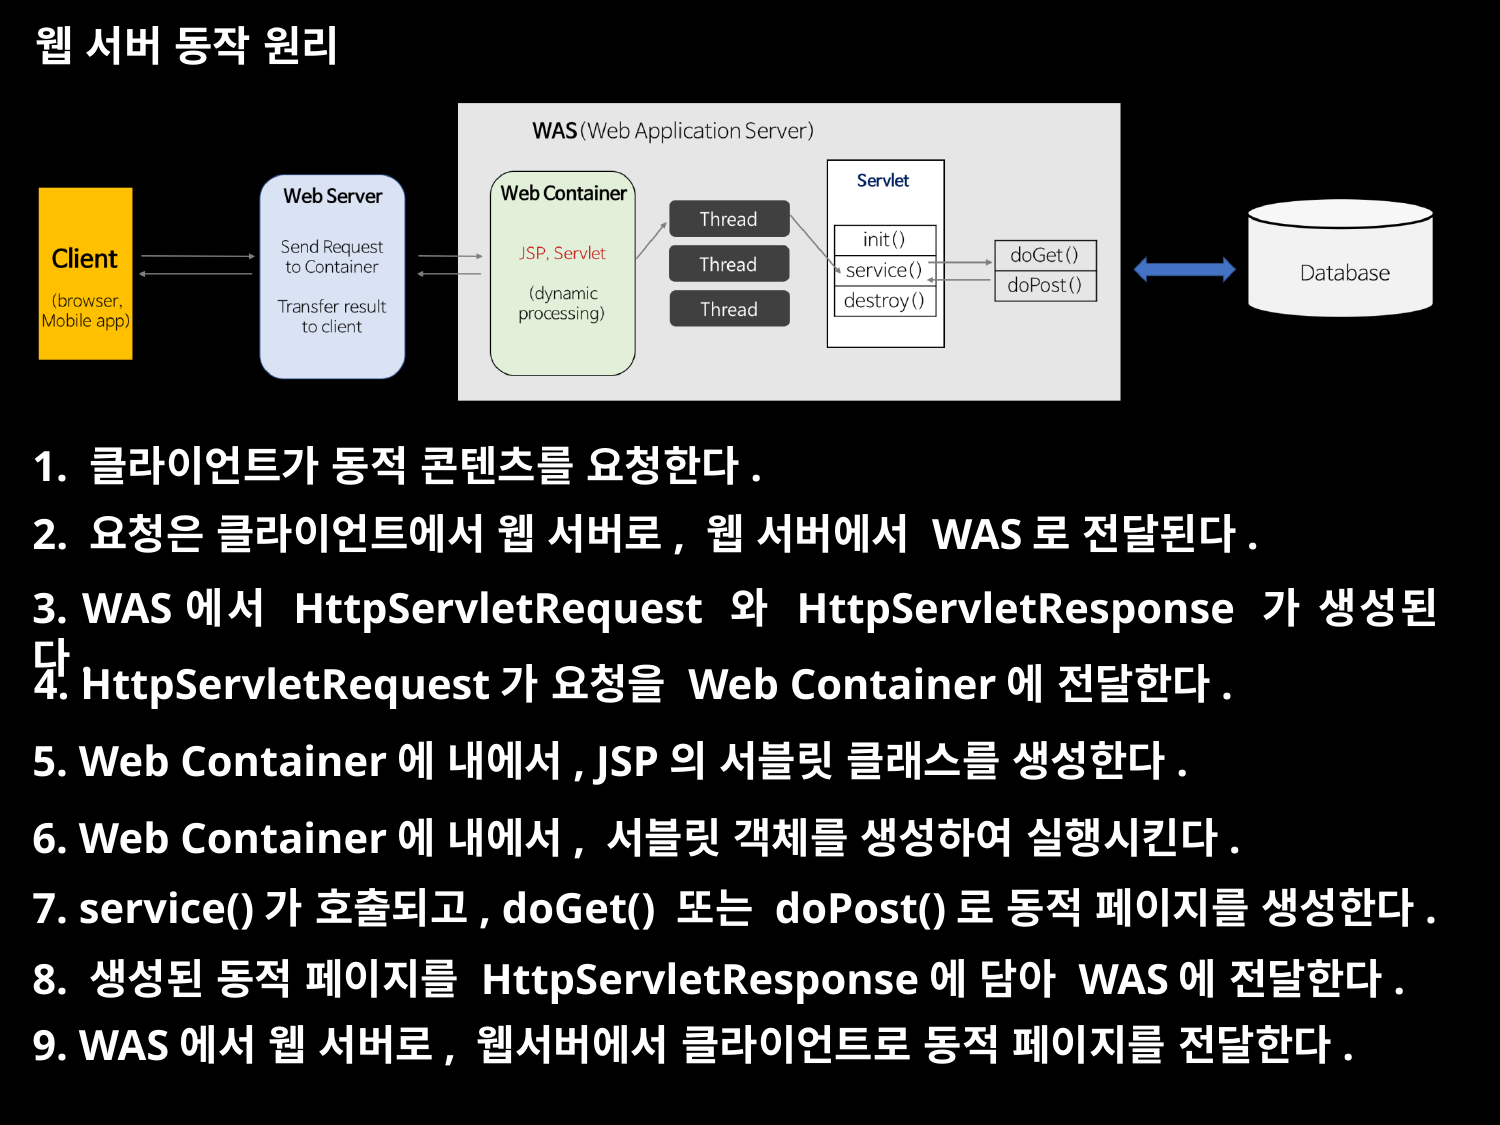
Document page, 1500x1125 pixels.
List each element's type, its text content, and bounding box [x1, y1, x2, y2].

text_box 9. WAS에서 웹 서버로, 웹서버에서 클라이언트로 동적 페이지를 전달한다. [17, 1011, 1455, 1077]
text_box 7. service()가 호출되고, doGet() 또는 doPost()로 동적 페이지를 생성한다. [17, 874, 1455, 940]
text_box [0, 0, 1500, 1125]
text_box 웹 서버 동작 원리 [1, 12, 1500, 78]
text_box 8. 생성된 동적 페이지를 HttpServletResponse에 담아 WAS에 전달한다. [17, 945, 1455, 1011]
text_box 4. HttpServletRequest가 요청을 Web Container에 전달한다. [19, 650, 1456, 716]
text_box 2. 요청은 클라이언트에서 웹 서버로, 웹 서버에서 WAS로 전달된다. [17, 500, 1412, 566]
text_box 5. Web Container에 내에서, JSP의 서블릿 클래스를 생성한다. [17, 727, 1455, 793]
text_box 1. 클라이언트가 동적 콘텐츠를 요청한다. [17, 432, 857, 498]
picture [18, 77, 1436, 404]
text_box 6. Web Container에 내에서, 서블릿 객체를 생성하여 실행시킨다. [17, 803, 1455, 869]
text_box 3. WAS에서 HttpServletRequest 와 HttpServletResponse 가 생성된다. [17, 574, 1455, 689]
